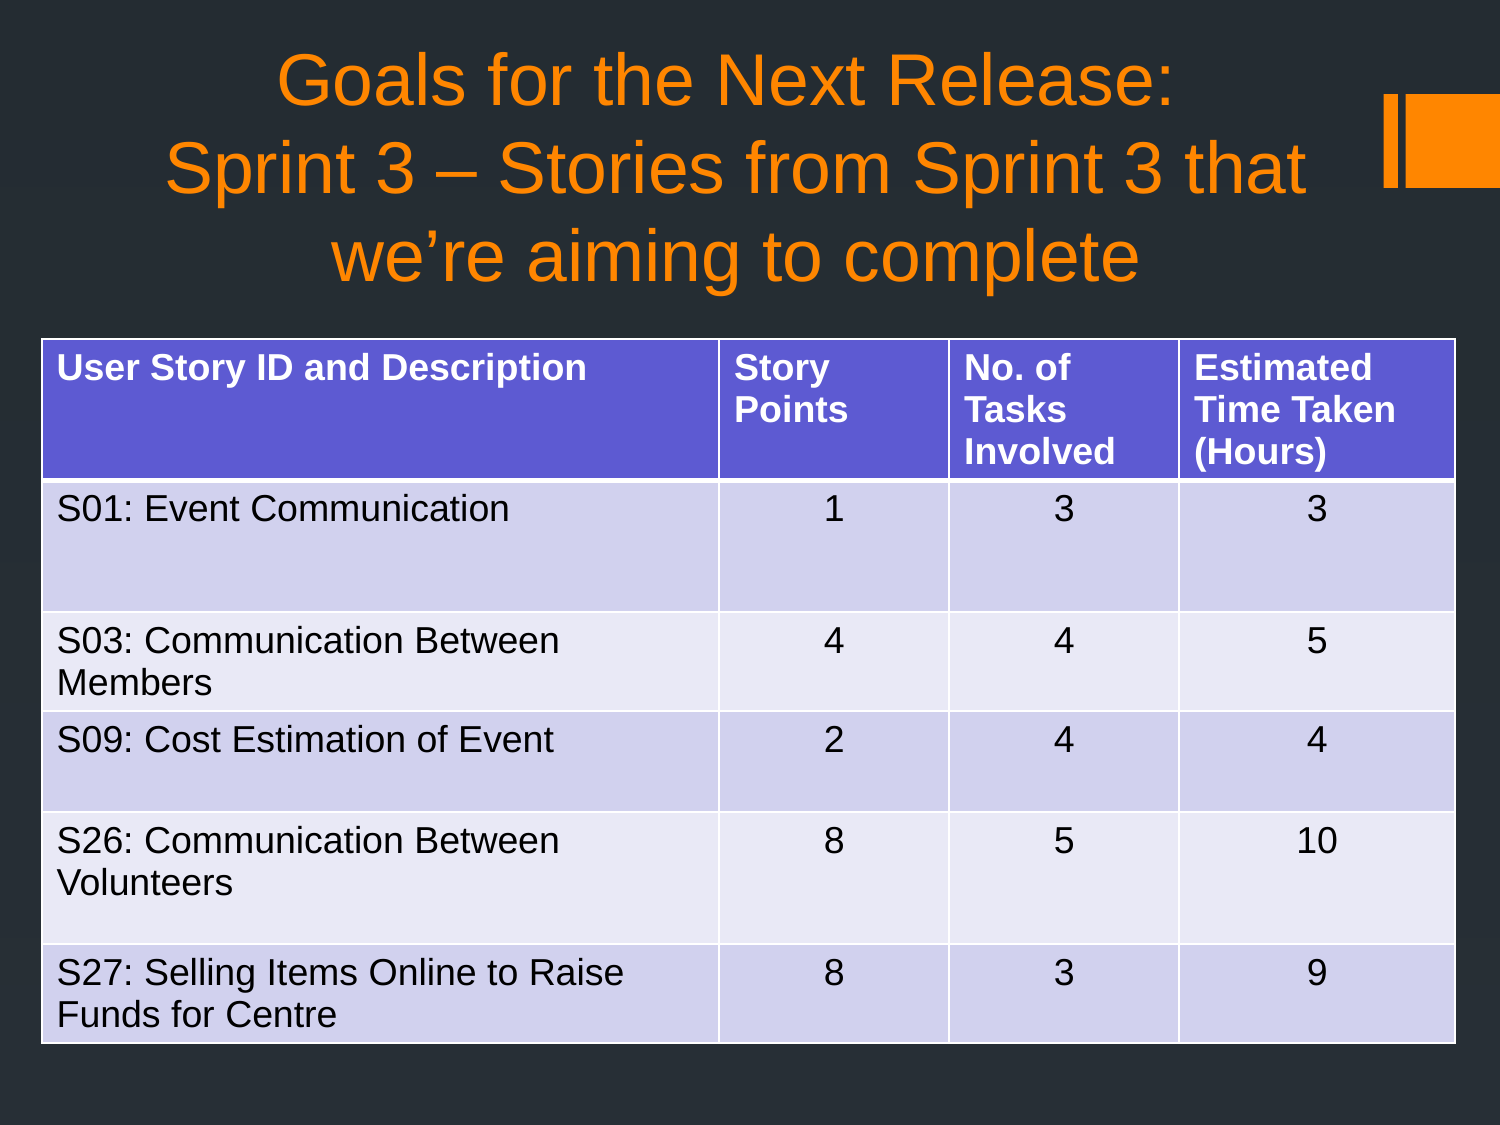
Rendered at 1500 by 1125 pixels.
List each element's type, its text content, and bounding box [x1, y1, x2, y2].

table_cell 3 [950, 945, 1178, 1042]
table_cell S01: Event Communication [43, 483, 718, 611]
table_cell S09: Cost Estimation of Event [43, 712, 718, 811]
table_cell 3 [1180, 483, 1454, 611]
table_cell 3 [950, 483, 1178, 611]
table_cell 5 [1180, 613, 1454, 710]
table_cell 5 [950, 813, 1178, 943]
table_header Story Points [720, 340, 948, 478]
table_cell 4 [1180, 712, 1454, 811]
table_cell 10 [1180, 813, 1454, 943]
title Goals for the Next Release: Sprint 3 – Stories from Sprint 3 that we’re aiming to complete [122, 23, 1350, 304]
table_cell 8 [720, 945, 948, 1042]
table_cell 1 [720, 483, 948, 611]
table_cell S03: Communication Between Members [43, 613, 718, 710]
table_cell 2 [720, 712, 948, 811]
table_cell 4 [950, 712, 1178, 811]
table_cell 4 [950, 613, 1178, 710]
table_cell 4 [720, 613, 948, 710]
table_header User Story ID and Description [43, 340, 718, 478]
table_cell 9 [1180, 945, 1454, 1042]
table_header No. of Tasks Involved [950, 340, 1178, 478]
table_cell S27: Selling Items Online to Raise Funds for Centre [43, 945, 718, 1042]
table_cell S26: Communication Between Volunteers [43, 813, 718, 943]
table_cell 8 [720, 813, 948, 943]
table_header Estimated Time Taken (Hours) [1180, 340, 1454, 478]
